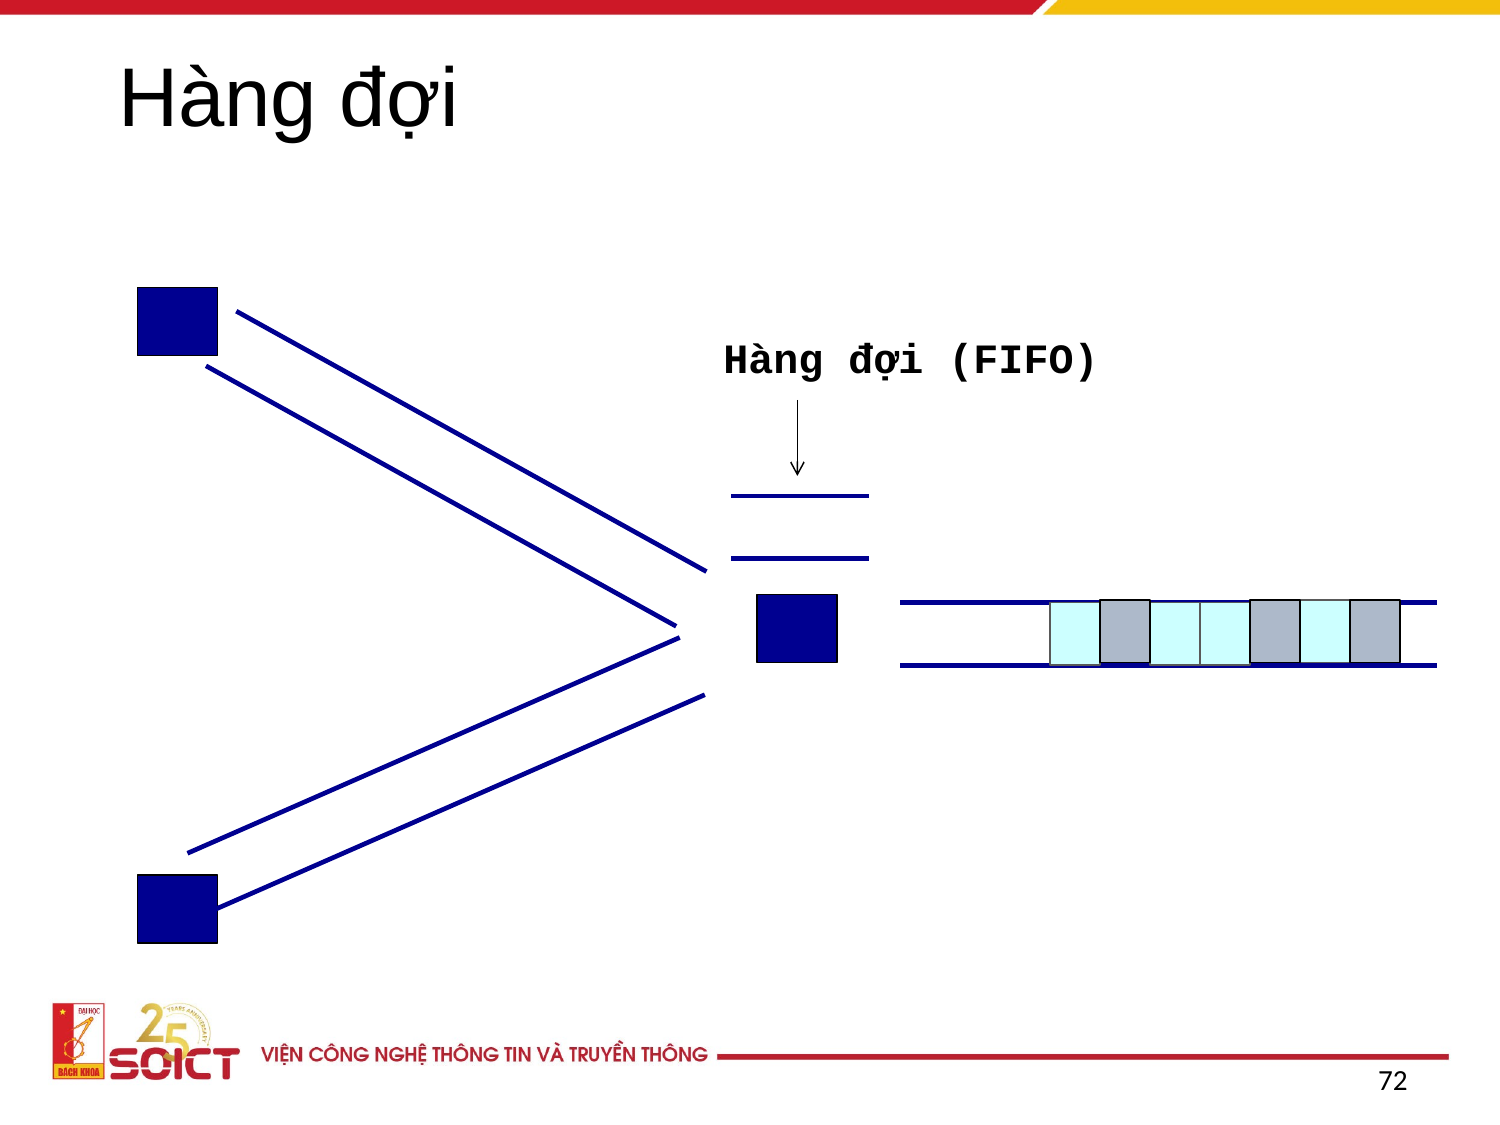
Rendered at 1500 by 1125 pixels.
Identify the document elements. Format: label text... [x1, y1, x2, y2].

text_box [177, 742, 715, 806]
slide_number 72 [1328, 1049, 1423, 1109]
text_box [187, 437, 706, 500]
title Hàng đợi [103, 38, 1397, 161]
text_box [757, 594, 838, 663]
text_box [137, 875, 218, 944]
text_box [137, 287, 218, 356]
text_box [706, 324, 1116, 559]
picture [0, 0, 1500, 1125]
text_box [899, 600, 1438, 666]
